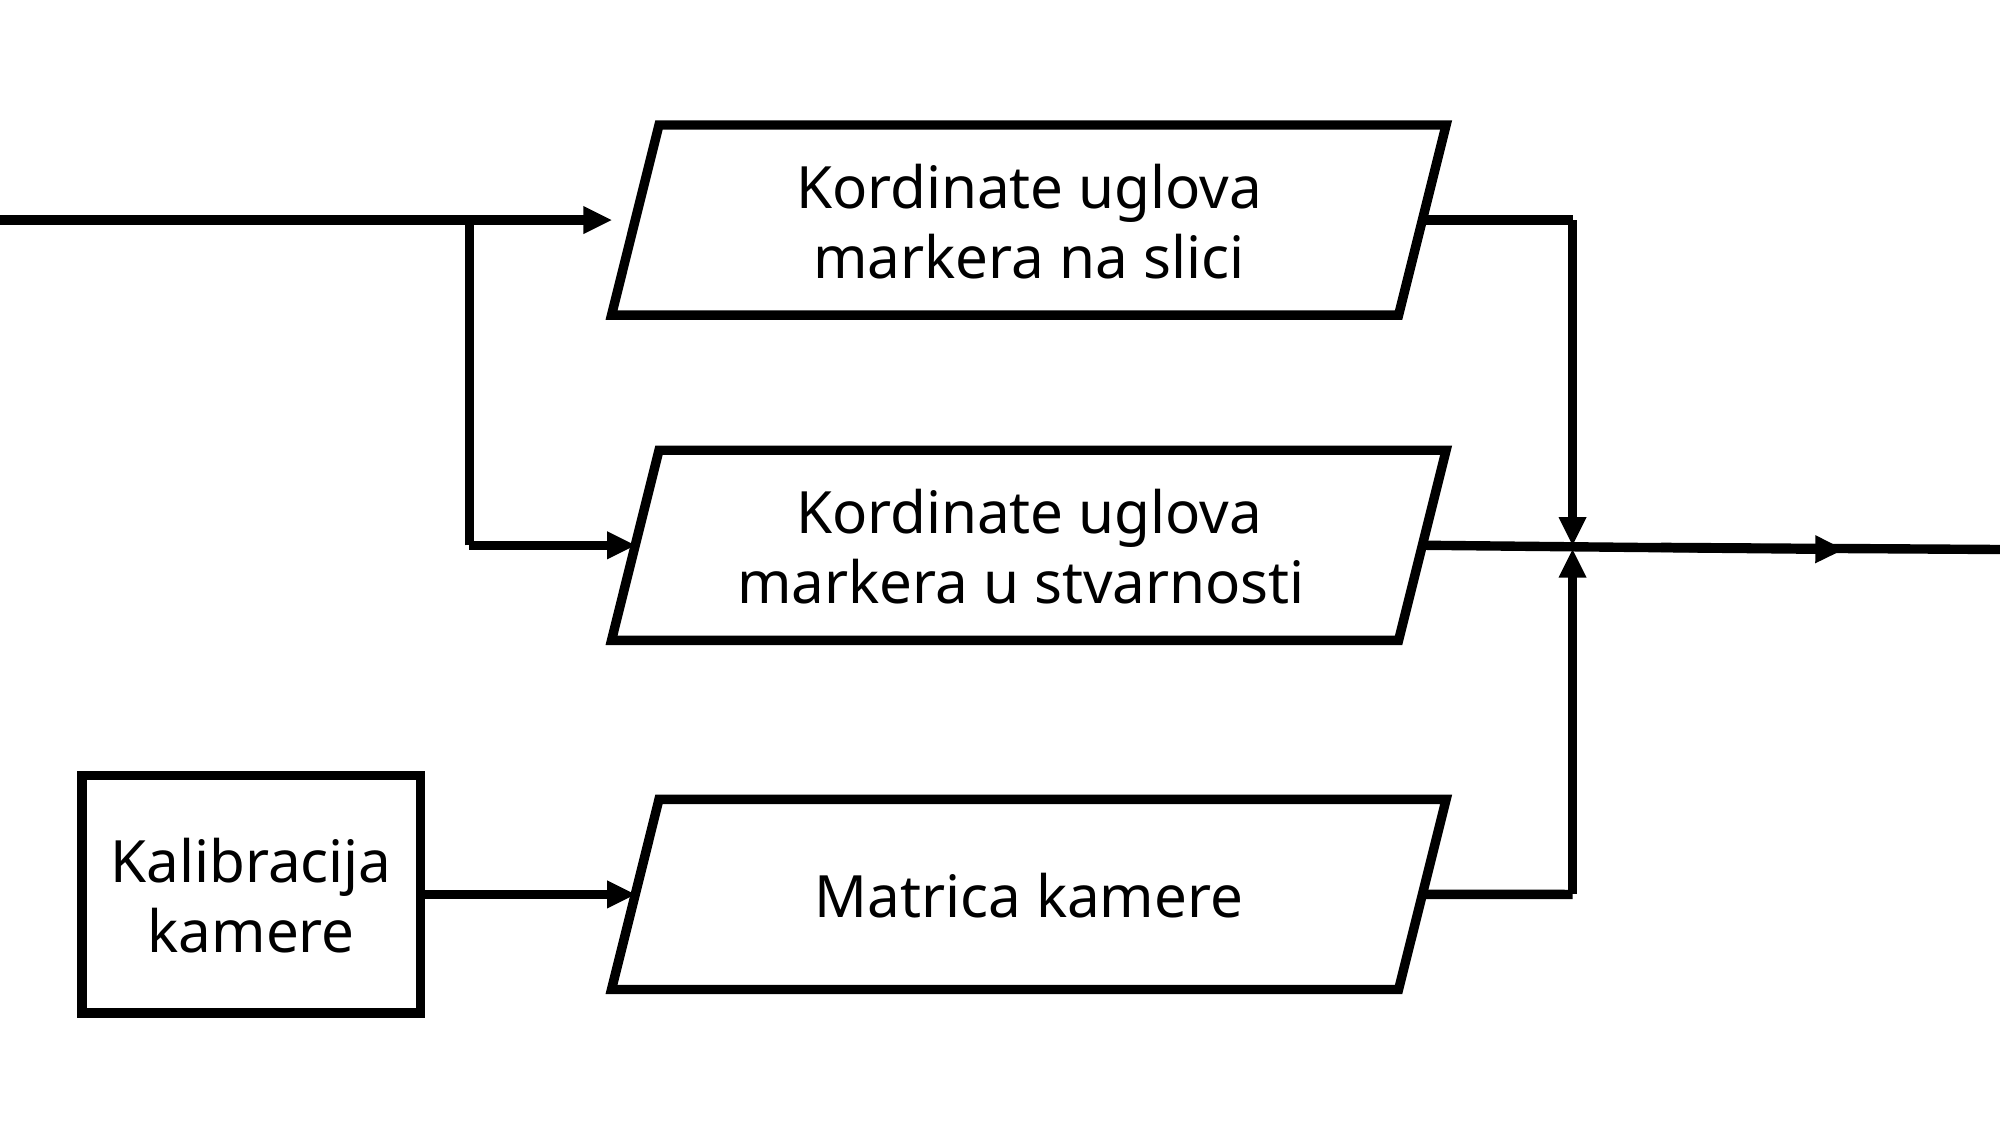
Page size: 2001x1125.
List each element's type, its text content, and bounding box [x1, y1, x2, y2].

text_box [81, 775, 1447, 1014]
text_box Kordinate uglova markera na slici [610, 123, 1448, 317]
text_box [1422, 220, 2000, 895]
text_box Kordinate uglova markera u stvarnosti [610, 449, 1422, 642]
